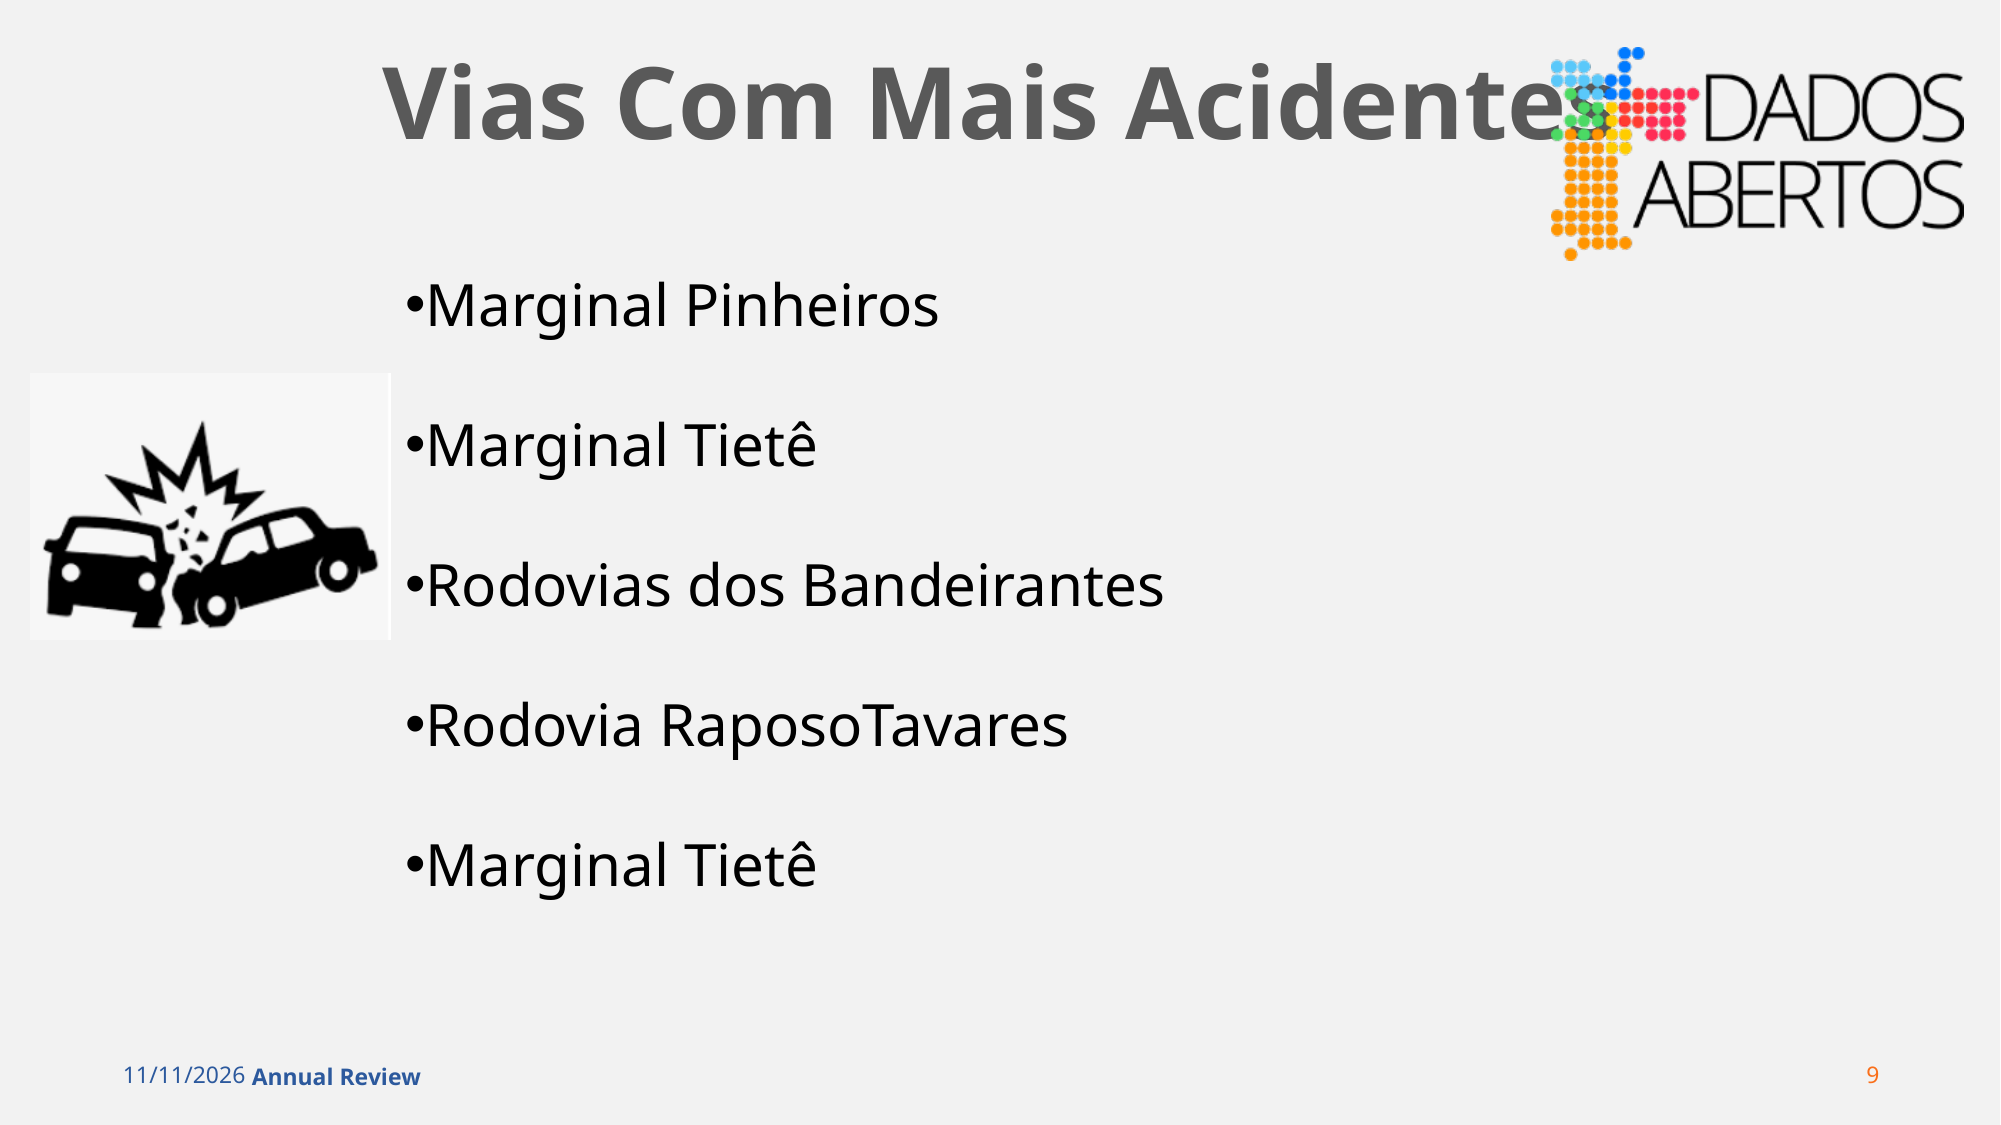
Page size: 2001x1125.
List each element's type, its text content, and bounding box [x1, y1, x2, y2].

picture [1551, 47, 1964, 261]
picture [30, 373, 391, 641]
title Vias Com Mais Acidentes [137, 49, 1551, 165]
text_box Marginal Pinheiros Marginal Tietê Rodovias dos Bandeirantes Rodovia RaposoTavares Marginal Tietê [390, 260, 1938, 906]
